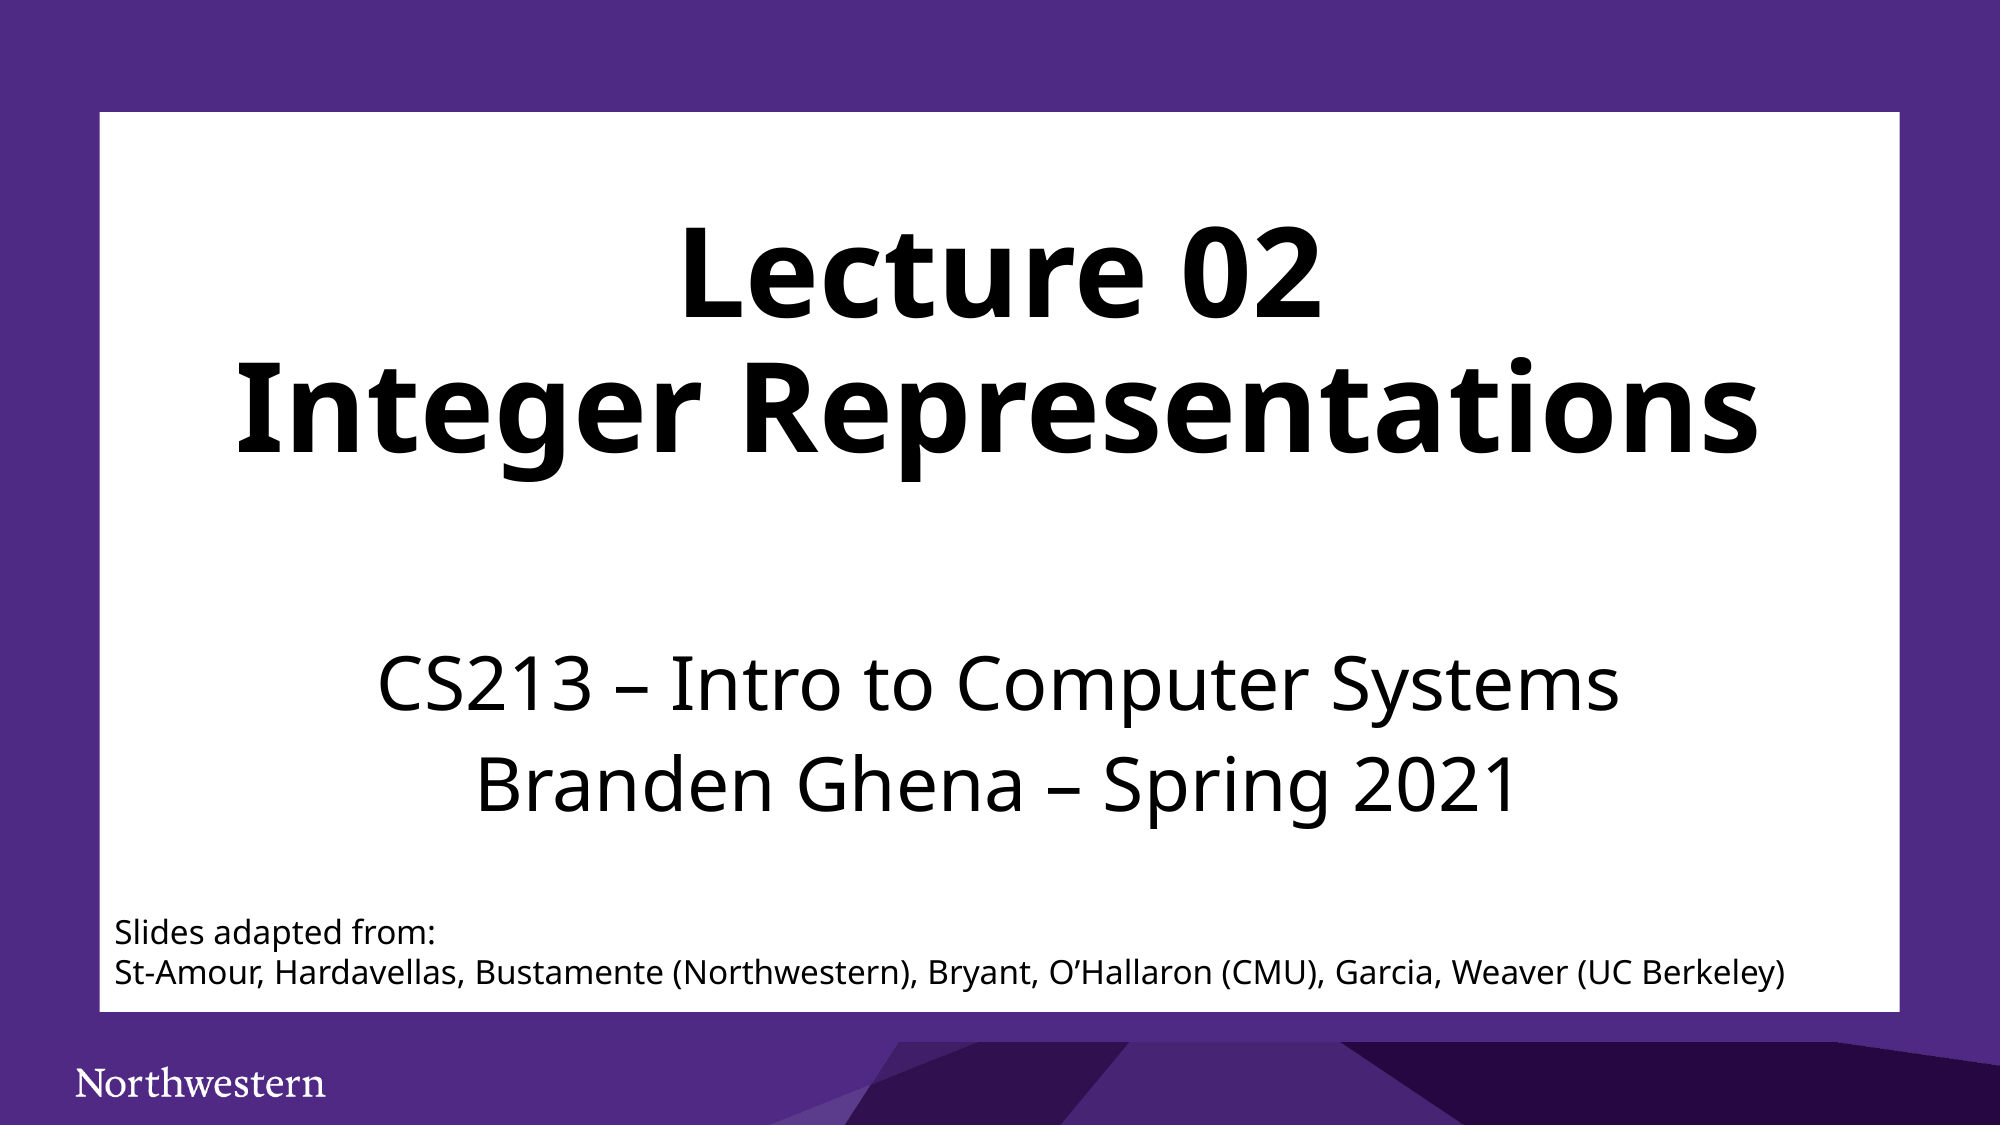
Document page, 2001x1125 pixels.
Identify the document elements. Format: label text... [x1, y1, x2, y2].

title Lecture 02 Integer Representations [99, 112, 1900, 488]
text_box Slides adapted from: St-Amour, Hardavellas, Bustamente (Northwestern), Bryant, O’Hallaron (CMU), Garcia, Weaver (UC Berkeley) [99, 904, 1900, 999]
picture [0, 1042, 2000, 1125]
subtitle CS213 – Intro to Computer Systems Branden Ghena – Spring 2021 [99, 637, 1900, 863]
